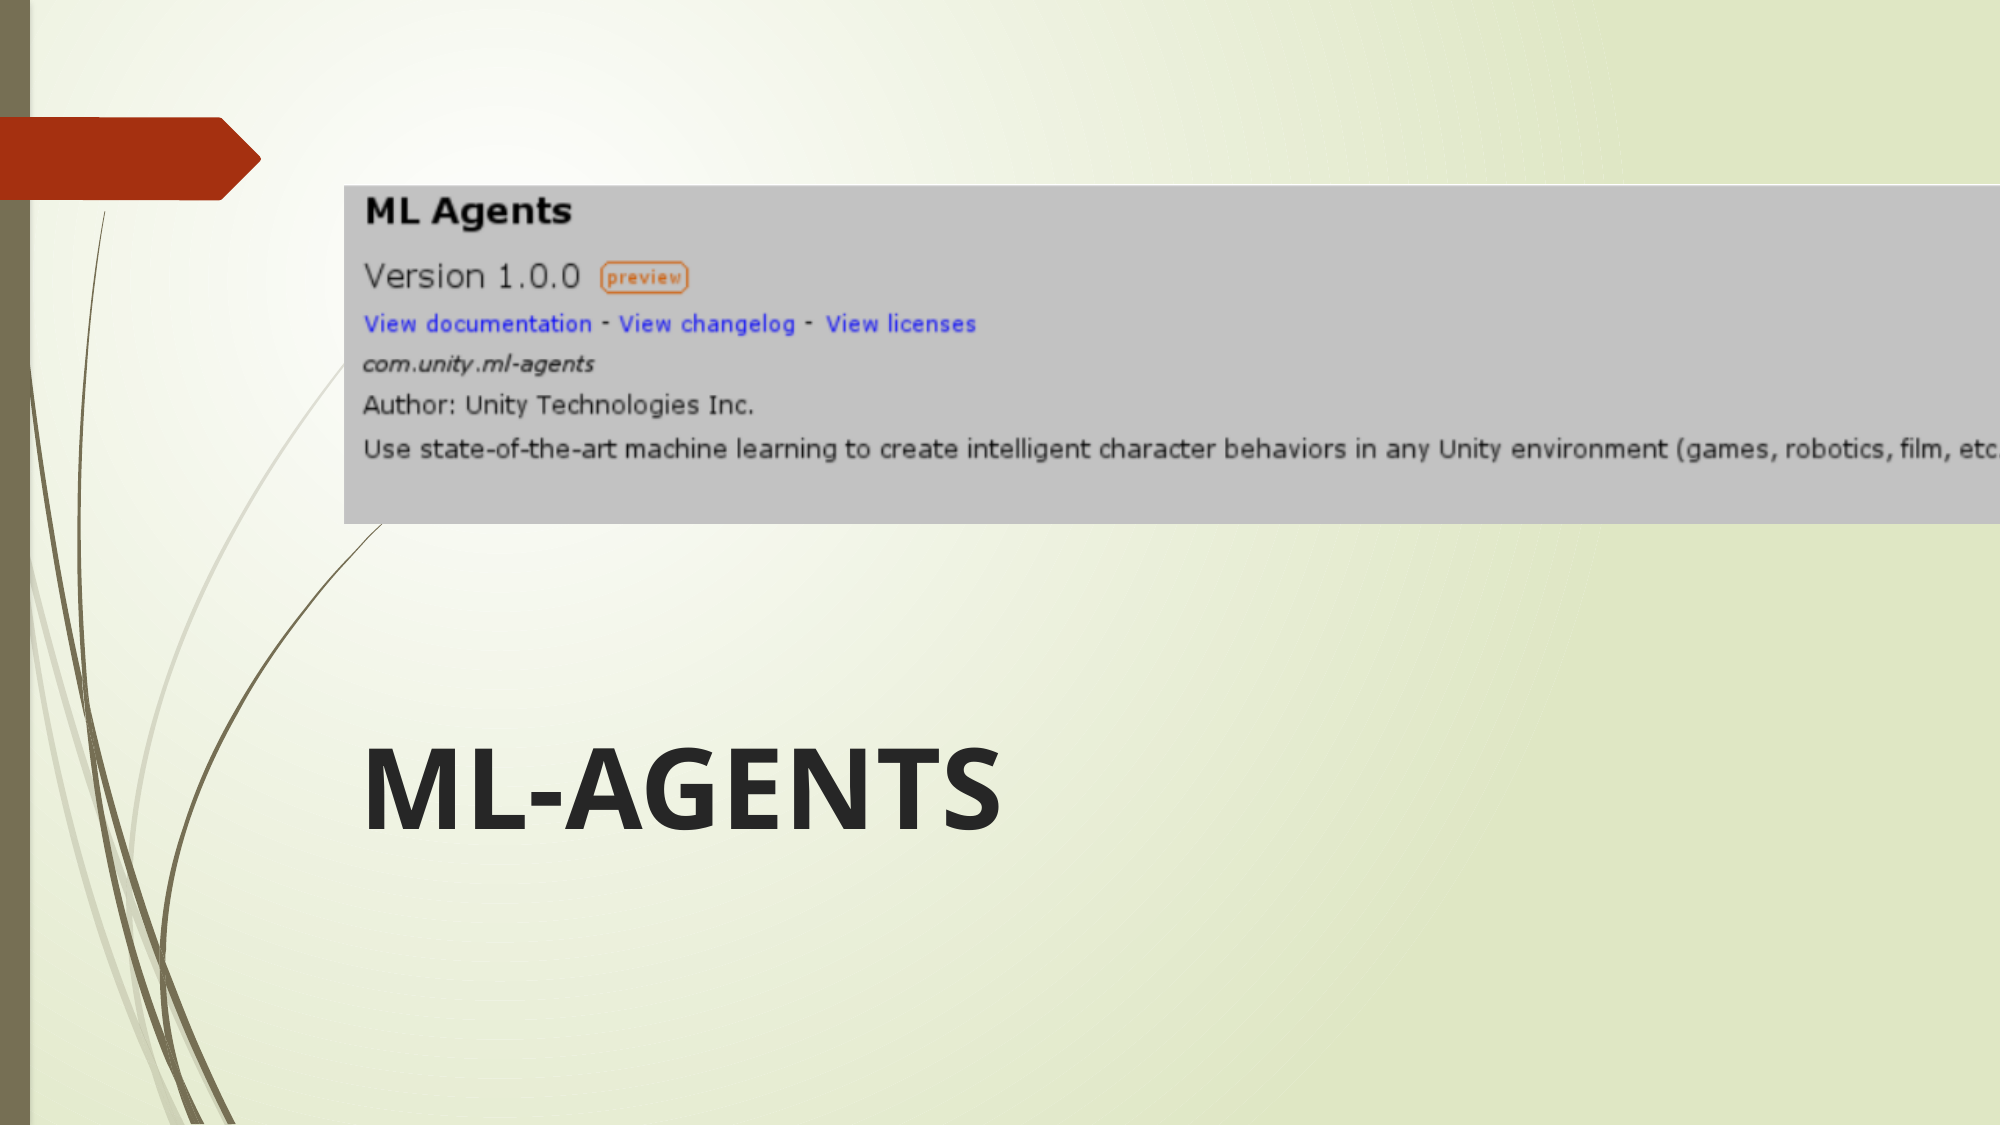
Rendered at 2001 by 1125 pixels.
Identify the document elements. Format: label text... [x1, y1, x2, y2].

text_box ML-AGENTS [344, 668, 1807, 860]
picture [343, 184, 2000, 525]
